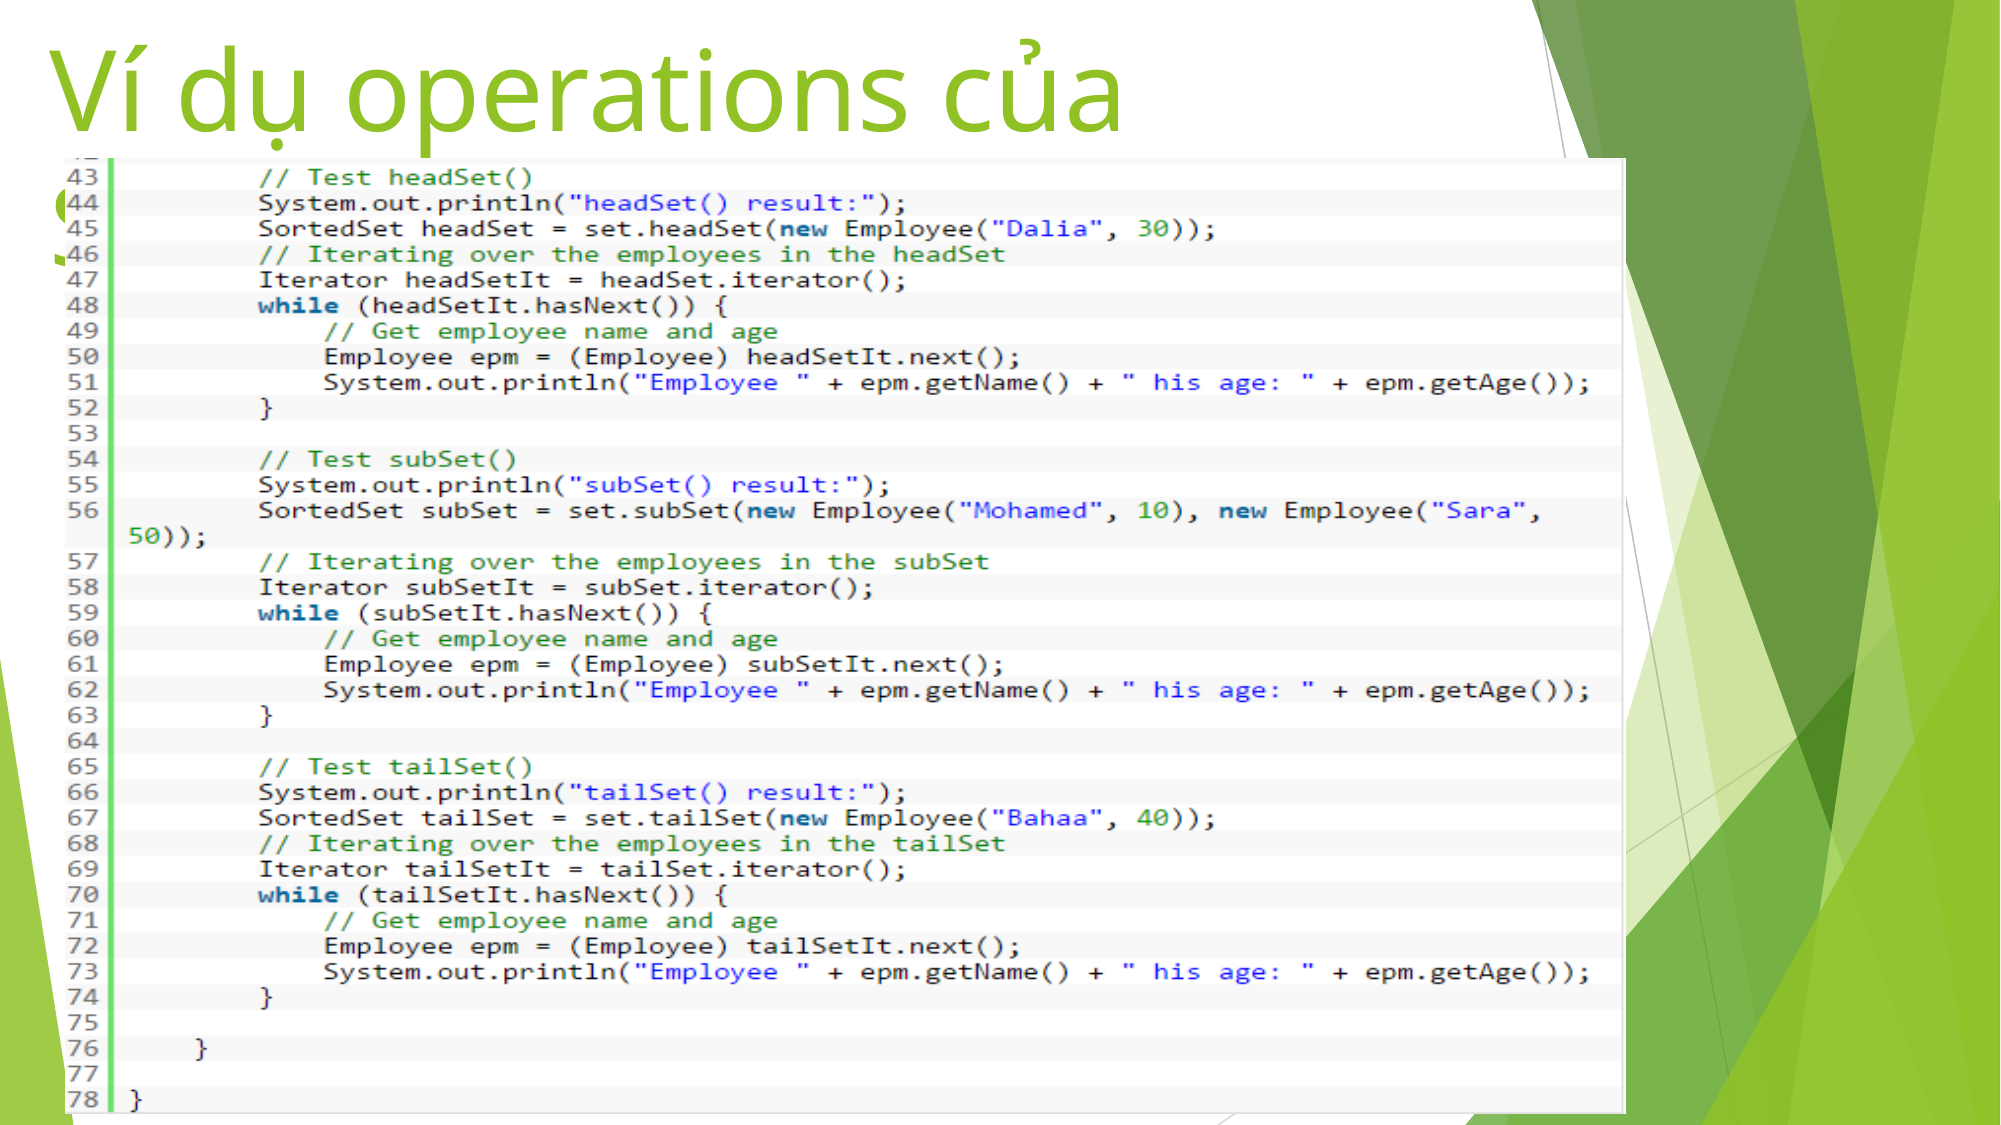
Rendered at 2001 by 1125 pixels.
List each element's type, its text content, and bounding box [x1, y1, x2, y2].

picture [65, 158, 1626, 1115]
title Ví dụ operations của SortedSet [34, 11, 1639, 228]
